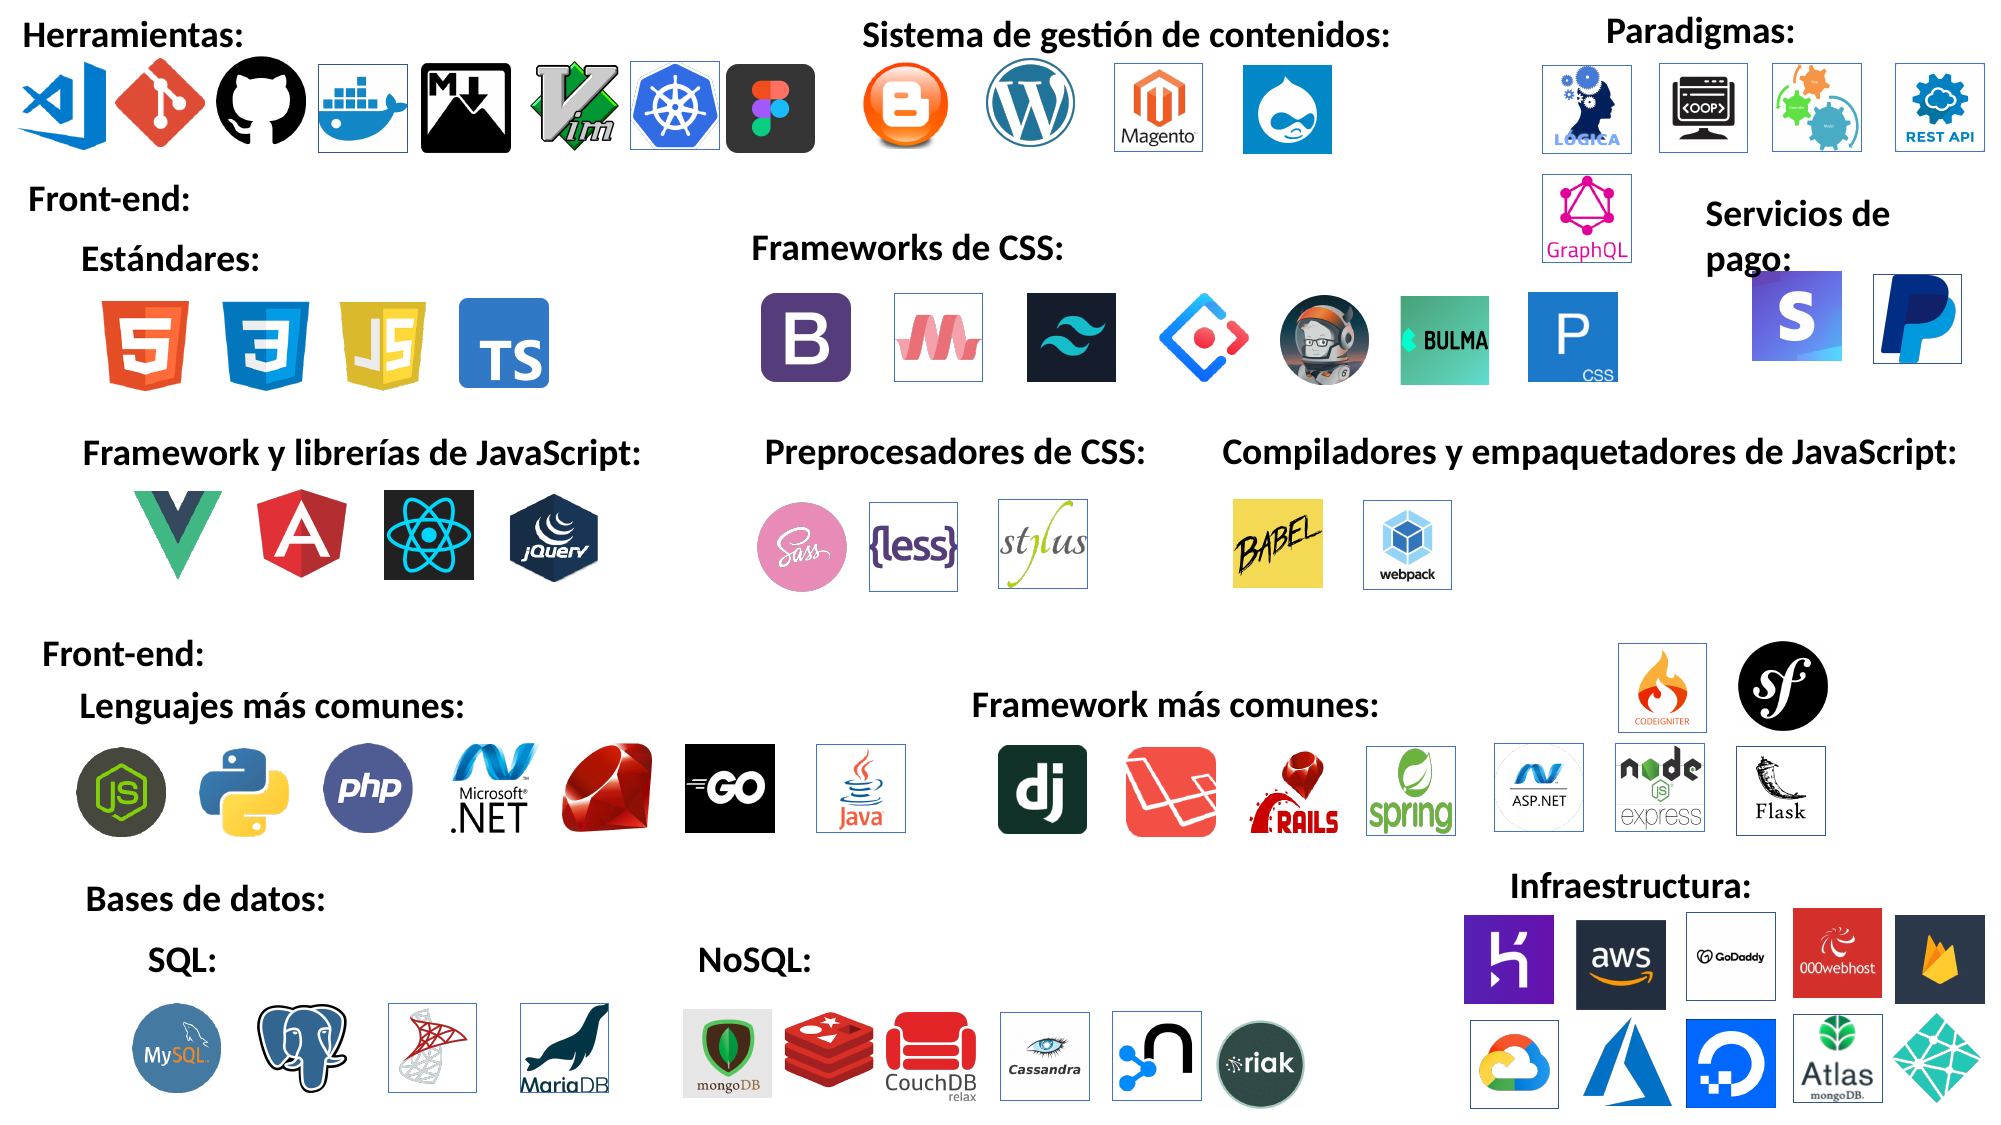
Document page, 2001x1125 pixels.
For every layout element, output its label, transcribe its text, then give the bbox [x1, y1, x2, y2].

text_box Front-end: [27, 621, 339, 682]
picture [318, 64, 408, 153]
picture [1772, 63, 1862, 152]
text_box Servicios de pago: [1690, 181, 2000, 287]
picture [216, 55, 306, 145]
picture [100, 301, 190, 391]
text_box Framework y librerías de JavaScript: [68, 420, 692, 481]
picture [115, 58, 205, 147]
picture [1280, 295, 1369, 385]
text_box Lenguajes más comunes: [64, 673, 504, 734]
picture [1615, 743, 1705, 832]
picture [520, 1003, 609, 1093]
picture [1112, 1011, 1201, 1100]
picture [630, 61, 720, 150]
picture [1000, 1012, 1090, 1101]
picture [1494, 743, 1584, 832]
picture [998, 499, 1088, 589]
picture [1576, 920, 1666, 1010]
picture [1159, 293, 1249, 382]
picture [1363, 500, 1452, 590]
picture [726, 64, 815, 153]
picture [1659, 63, 1748, 153]
picture [1618, 643, 1707, 733]
picture [1895, 915, 1985, 1004]
picture [886, 1012, 976, 1101]
picture [1528, 292, 1618, 382]
picture [1259, 78, 1316, 142]
picture [1583, 1017, 1672, 1106]
text_box Front-end: [13, 166, 325, 227]
text_box Estándares: [66, 227, 378, 287]
picture [1895, 63, 1985, 152]
text_box Frameworks de CSS: [736, 215, 1146, 276]
picture [1686, 912, 1776, 1001]
picture [1470, 1020, 1559, 1109]
picture [220, 301, 310, 391]
picture [1738, 641, 1828, 731]
picture [816, 744, 906, 833]
picture [1027, 293, 1116, 382]
picture [509, 493, 598, 582]
picture [869, 502, 958, 592]
picture [132, 1003, 221, 1093]
picture [1114, 63, 1203, 152]
picture [761, 293, 851, 382]
picture [1126, 747, 1216, 837]
picture [1248, 747, 1338, 836]
text_box SQL: [133, 927, 339, 987]
text_box Bases de datos: [70, 866, 510, 927]
picture [1793, 1014, 1883, 1103]
picture [459, 298, 549, 388]
text_box Infraestructura: [1494, 853, 1934, 914]
text_box Compiladores y empaquetadores de JavaScript: [1207, 420, 1984, 480]
picture [530, 61, 619, 151]
picture [986, 58, 1075, 147]
picture [562, 743, 652, 832]
picture [1542, 65, 1632, 154]
picture [784, 1005, 874, 1094]
picture [388, 1003, 477, 1093]
picture [757, 502, 847, 592]
text_box Preprocesadores de CSS: [750, 420, 1207, 480]
picture [338, 301, 427, 391]
picture [451, 743, 540, 833]
picture [685, 744, 775, 833]
text_box Sistema de gestión de contenidos: [847, 2, 1419, 63]
picture [421, 63, 511, 153]
picture [257, 489, 347, 579]
picture [323, 743, 413, 833]
picture [998, 745, 1087, 834]
picture [1464, 915, 1554, 1004]
picture [384, 490, 474, 580]
picture [1366, 746, 1456, 836]
text_box Paradigmas: [1591, 0, 1902, 59]
picture [1793, 908, 1882, 998]
text_box Herramientas: [7, 2, 319, 63]
picture [1215, 1020, 1305, 1109]
picture [133, 490, 222, 580]
picture [1542, 174, 1632, 263]
picture [199, 748, 289, 837]
text_box NoSQL: [683, 927, 889, 987]
picture [1752, 271, 1842, 361]
picture [1891, 1013, 1981, 1103]
text_box Framework más comunes: [957, 672, 1396, 732]
picture [76, 747, 166, 837]
picture [16, 61, 106, 151]
picture [1233, 499, 1323, 588]
picture [1736, 746, 1826, 836]
picture [478, 743, 521, 772]
picture [682, 1009, 772, 1098]
picture [1686, 1019, 1776, 1108]
picture [860, 60, 950, 150]
picture [257, 1004, 347, 1093]
picture [1873, 274, 1962, 364]
picture [1400, 295, 1490, 385]
picture [894, 293, 983, 382]
